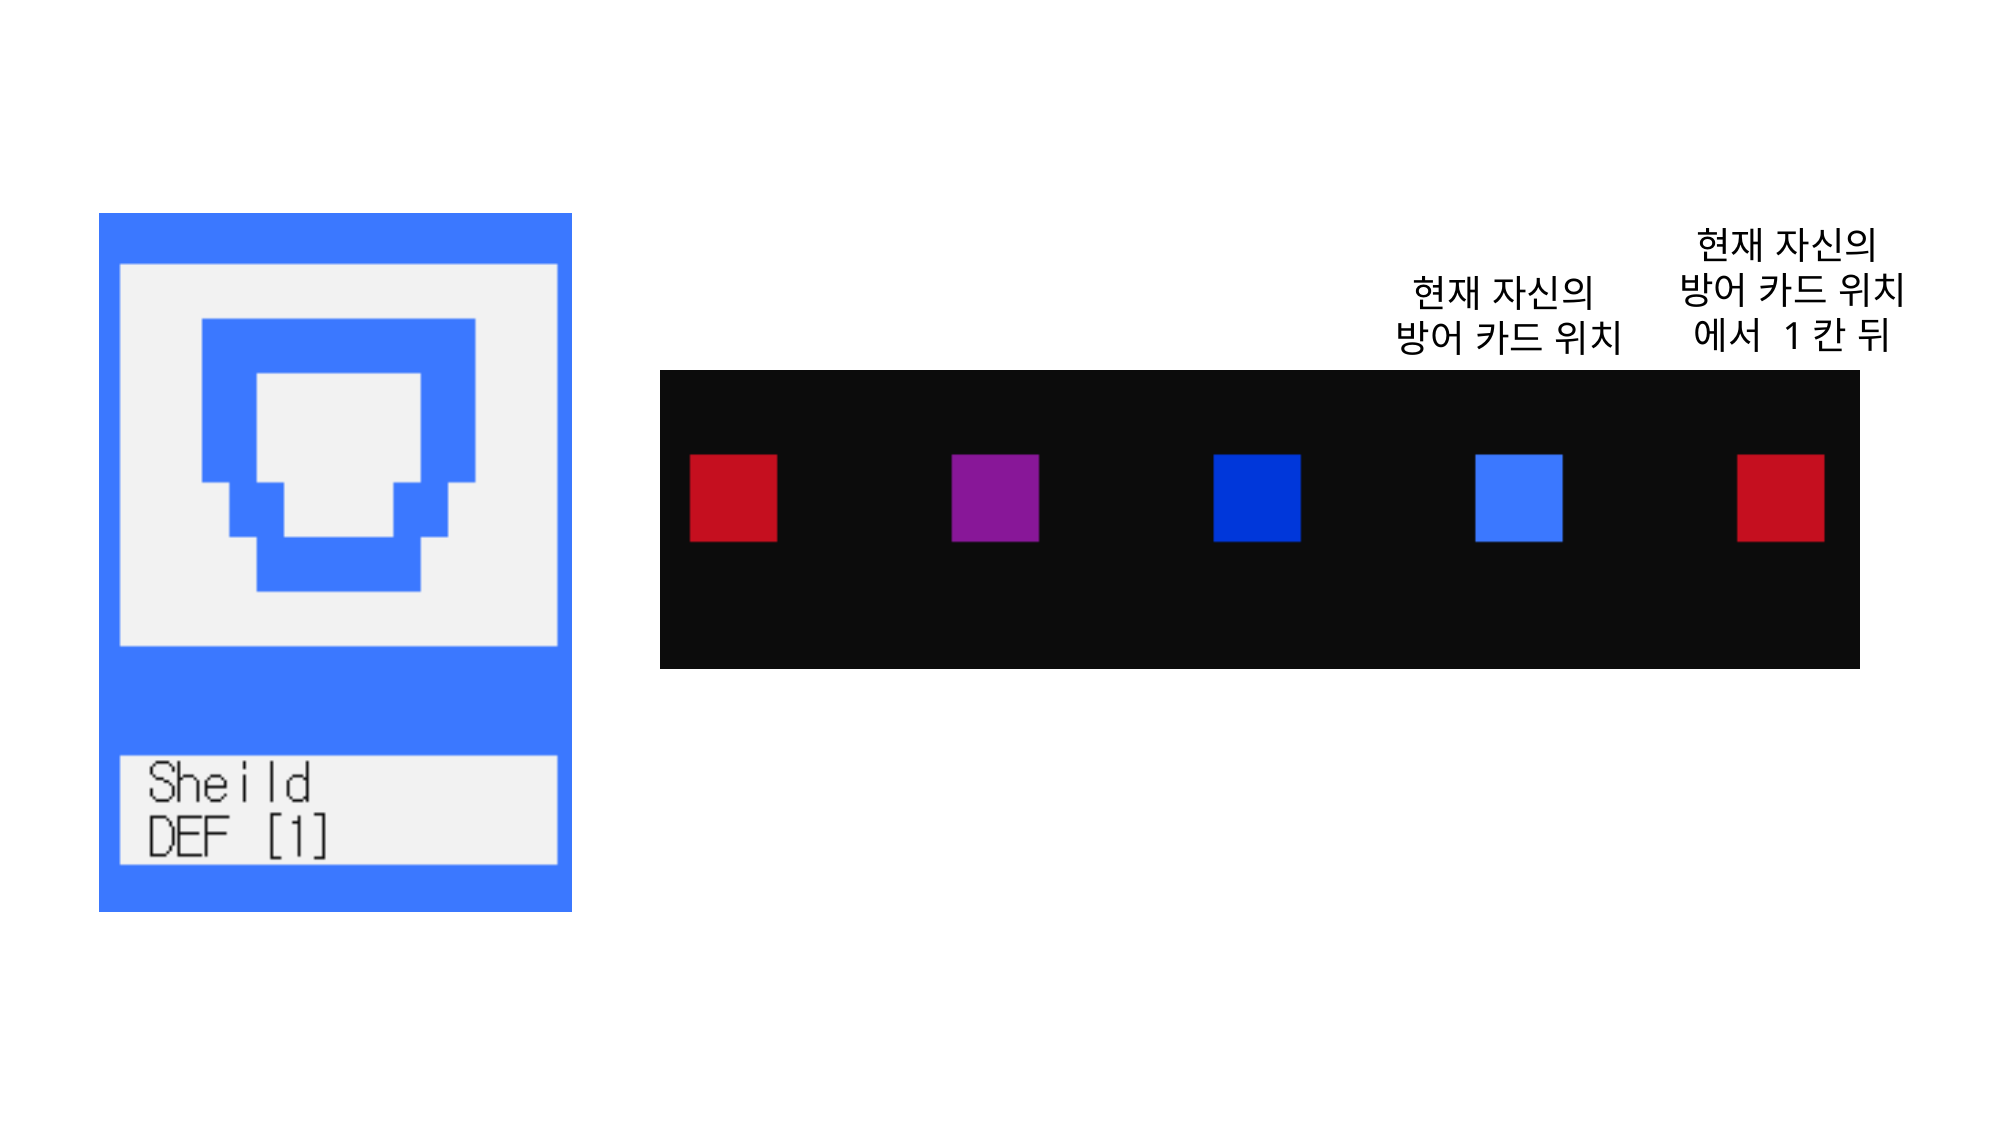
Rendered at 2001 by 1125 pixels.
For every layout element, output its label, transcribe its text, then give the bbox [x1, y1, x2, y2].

picture [660, 370, 1860, 670]
picture [99, 213, 572, 912]
text_box 현재 자신의 방어 카드 위치 [1380, 262, 1639, 368]
text_box 현재 자신의 방어 카드 위치 에서 1칸 뒤 [1664, 214, 1923, 365]
